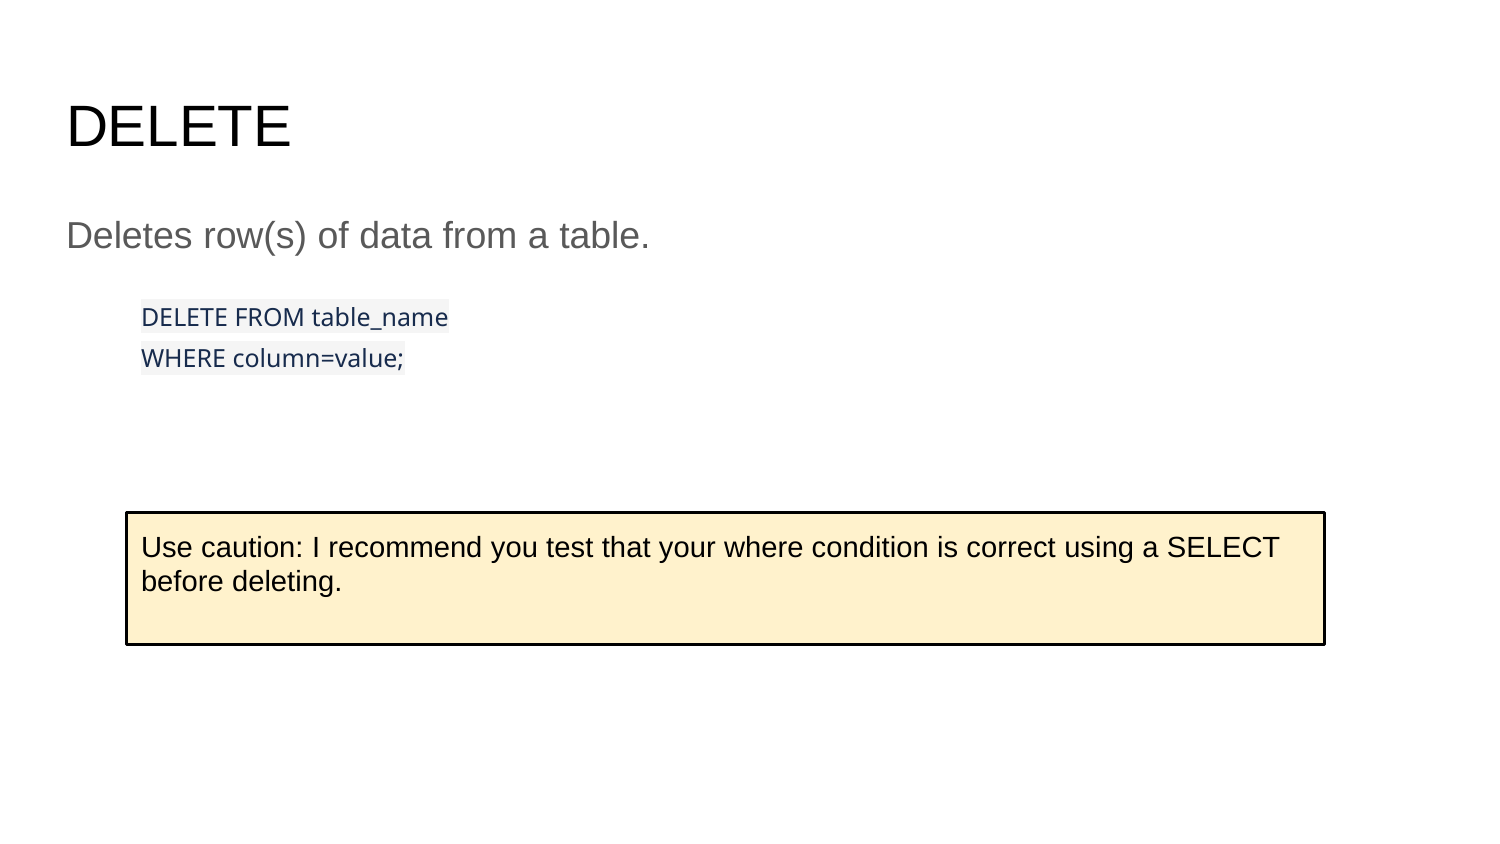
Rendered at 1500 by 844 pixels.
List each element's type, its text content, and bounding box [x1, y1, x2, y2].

title DELETE [51, 72, 1449, 167]
list Deletes row(s) of data from a table. DELETE FROM table_name WHERE column=value; [51, 189, 1449, 750]
text_box Use caution: I recommend you test that your where condition is correct using a SELECT before deleting. [126, 512, 1325, 645]
